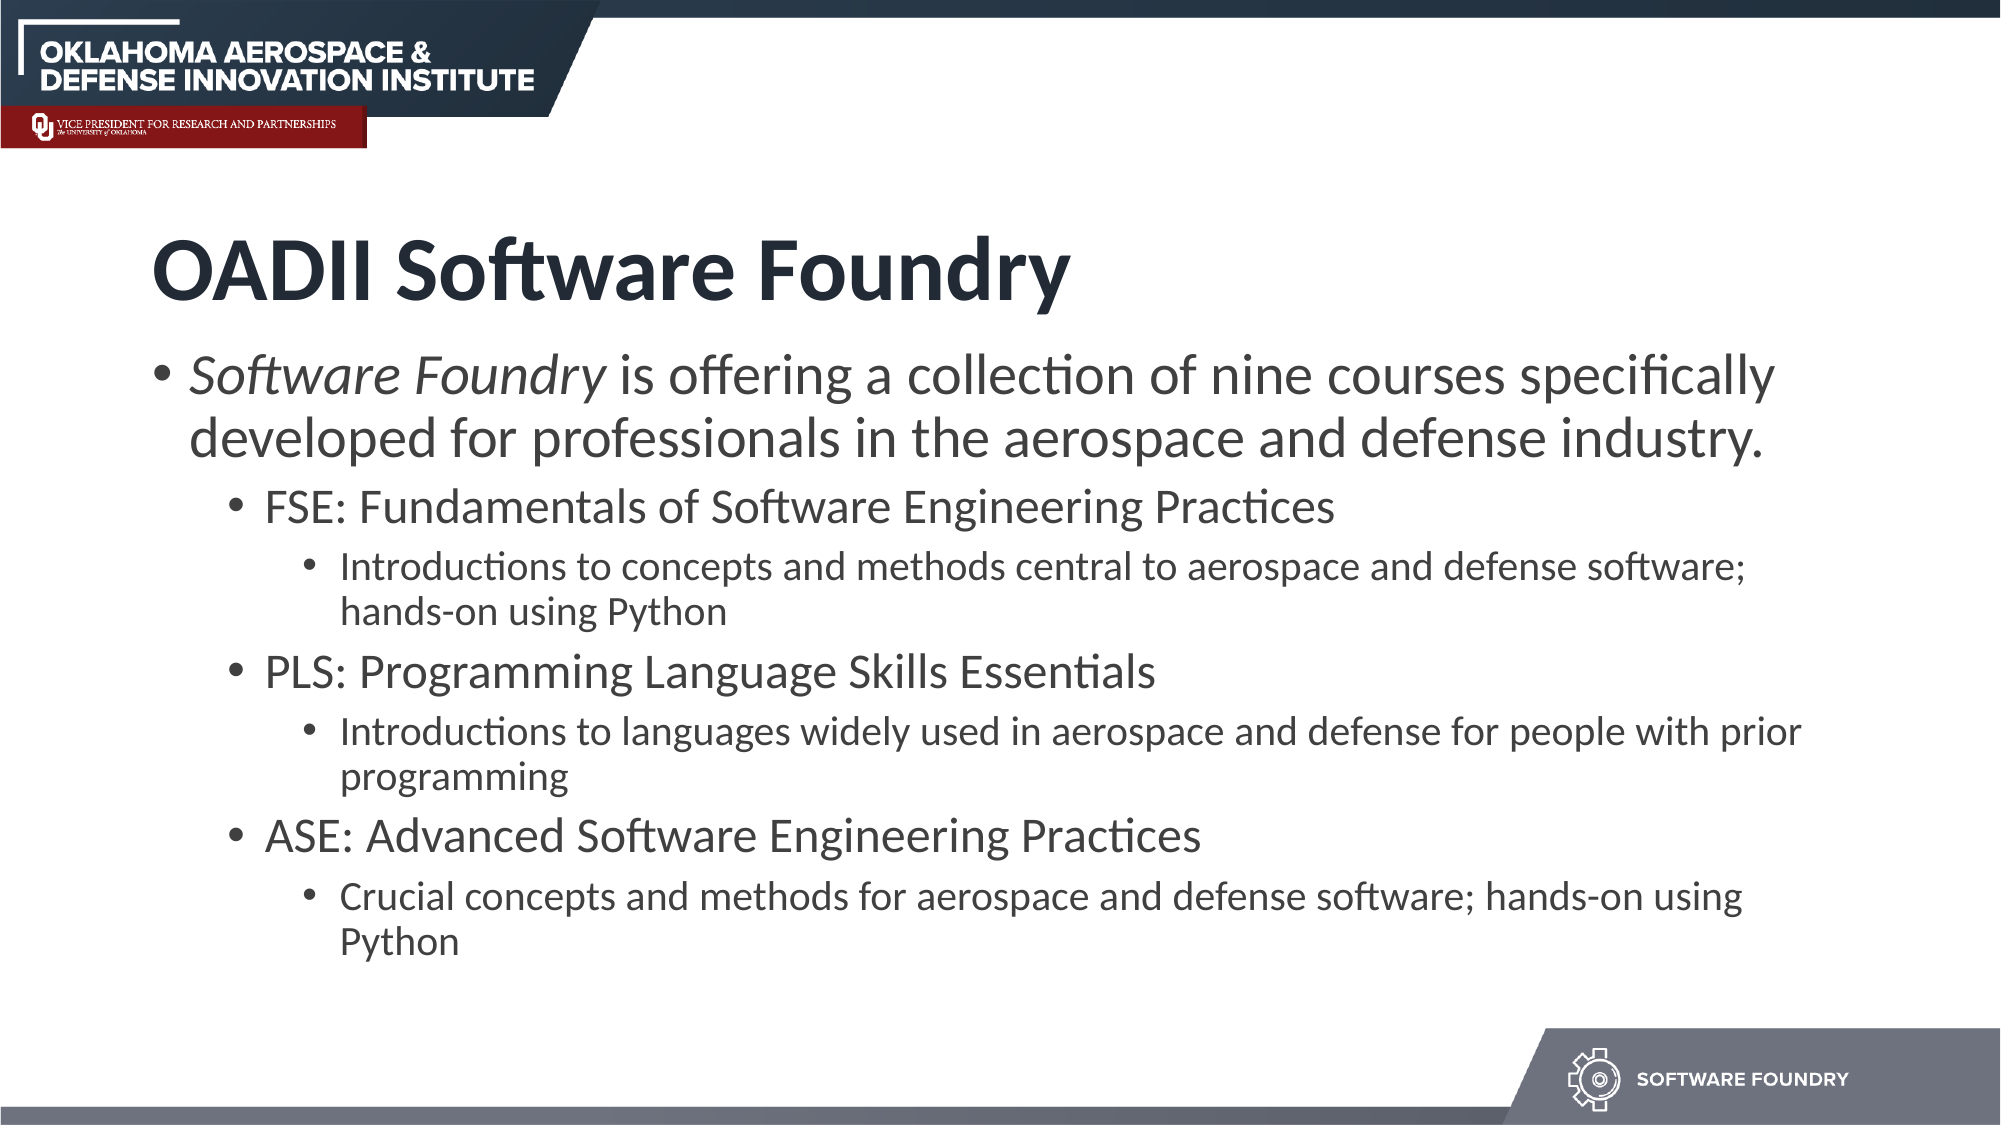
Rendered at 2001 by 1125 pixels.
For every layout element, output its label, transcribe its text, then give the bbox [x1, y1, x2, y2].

picture [0, 0, 2001, 1125]
list Software Foundry is offering a collection of nine courses specifically developed for professionals in the aerospace and defense industry. FSE: Fundamentals of Software Engineering Practices Introductions to concepts and methods central to aerospace and defense software; hands-on using Python PLS: Programming Language Skills Essentials Introductions to languages widely used in aerospace and defense for people with prior programming ASE: Advanced Software Engineering Practices Crucial concepts and methods for aerospace and defense software; hands-on using Python [137, 336, 1863, 1051]
title OADII Software Foundry [137, 213, 1863, 315]
